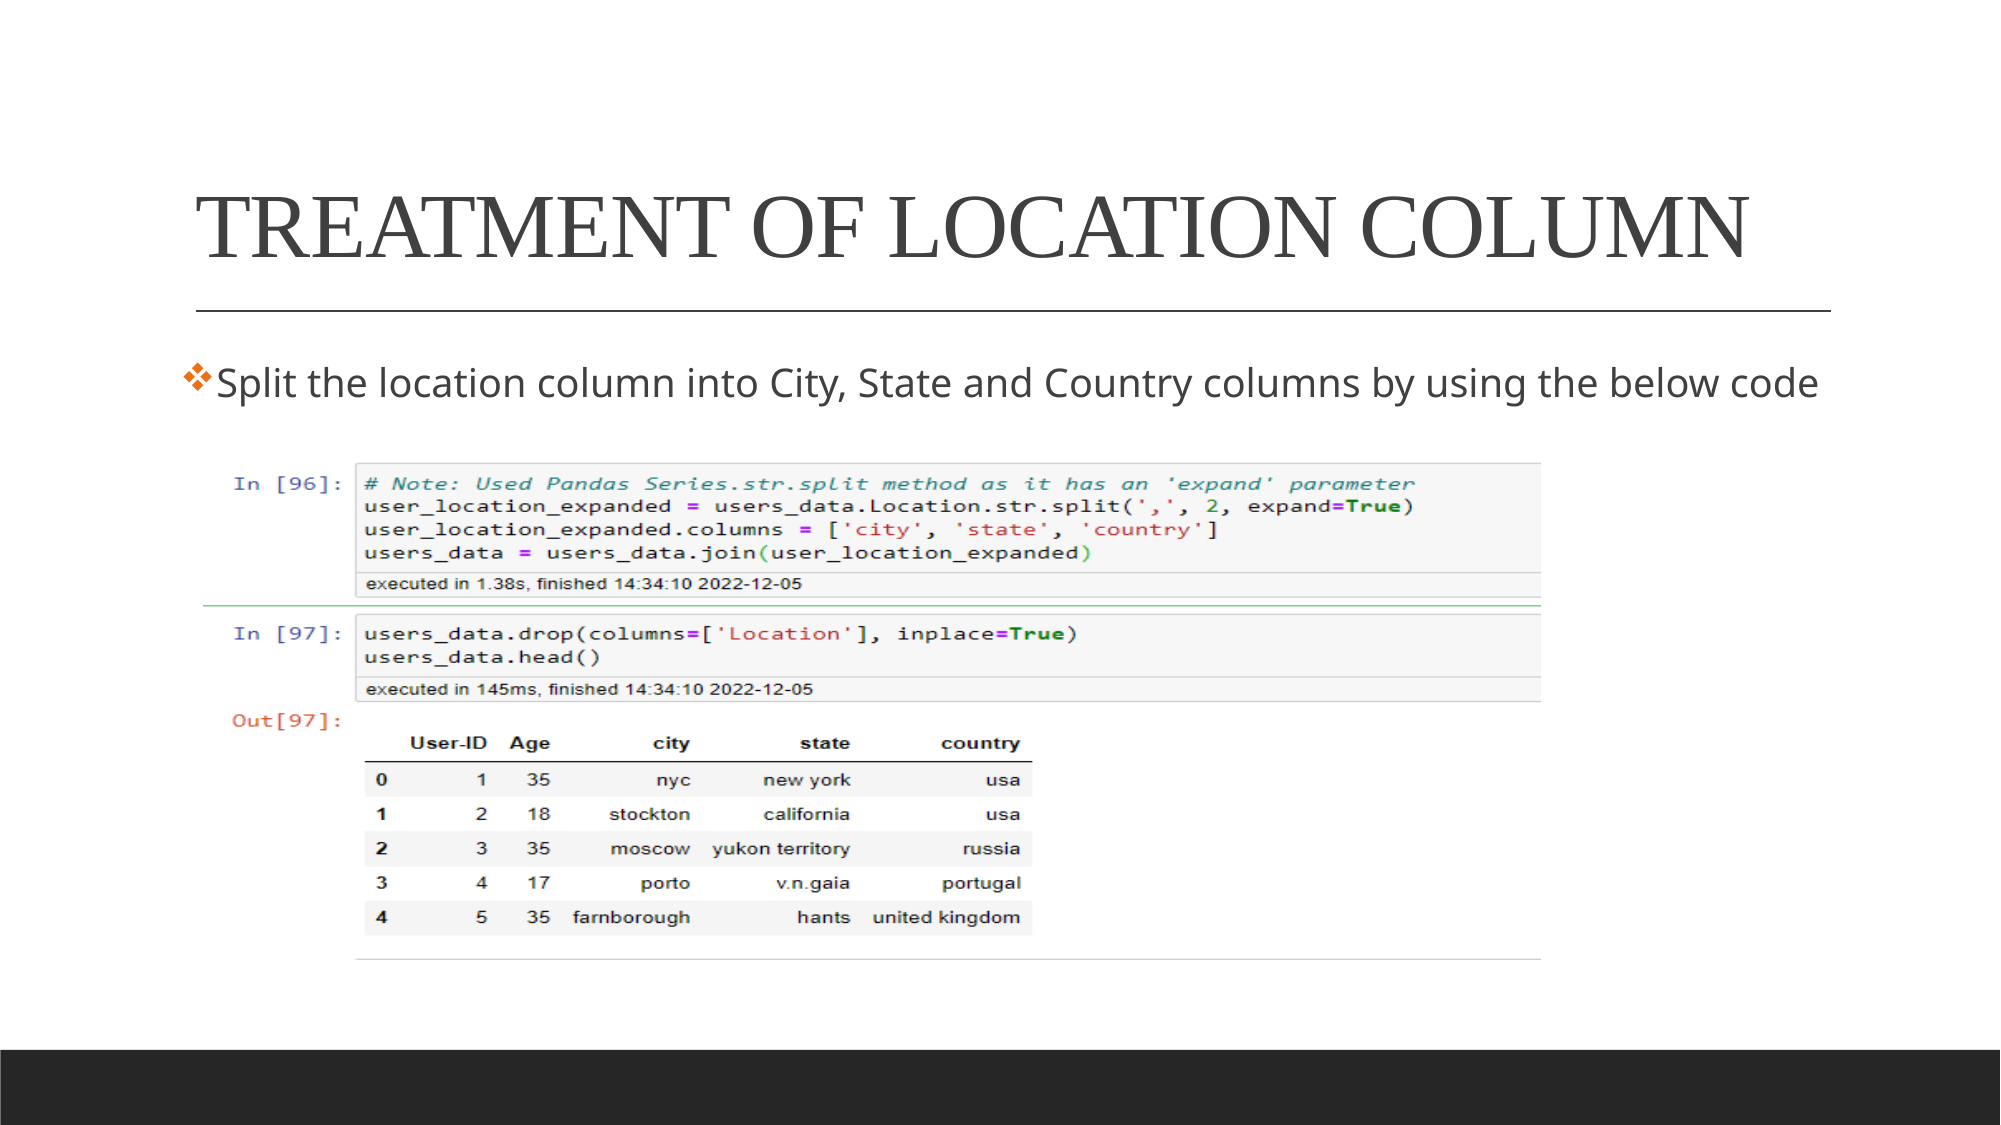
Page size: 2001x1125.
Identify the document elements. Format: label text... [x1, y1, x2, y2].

picture [202, 457, 1542, 960]
list Split the location column into City, State and Country columns by using the below code [180, 345, 1830, 963]
title TREATMENT OF LOCATION COLUMN [180, 47, 1830, 285]
